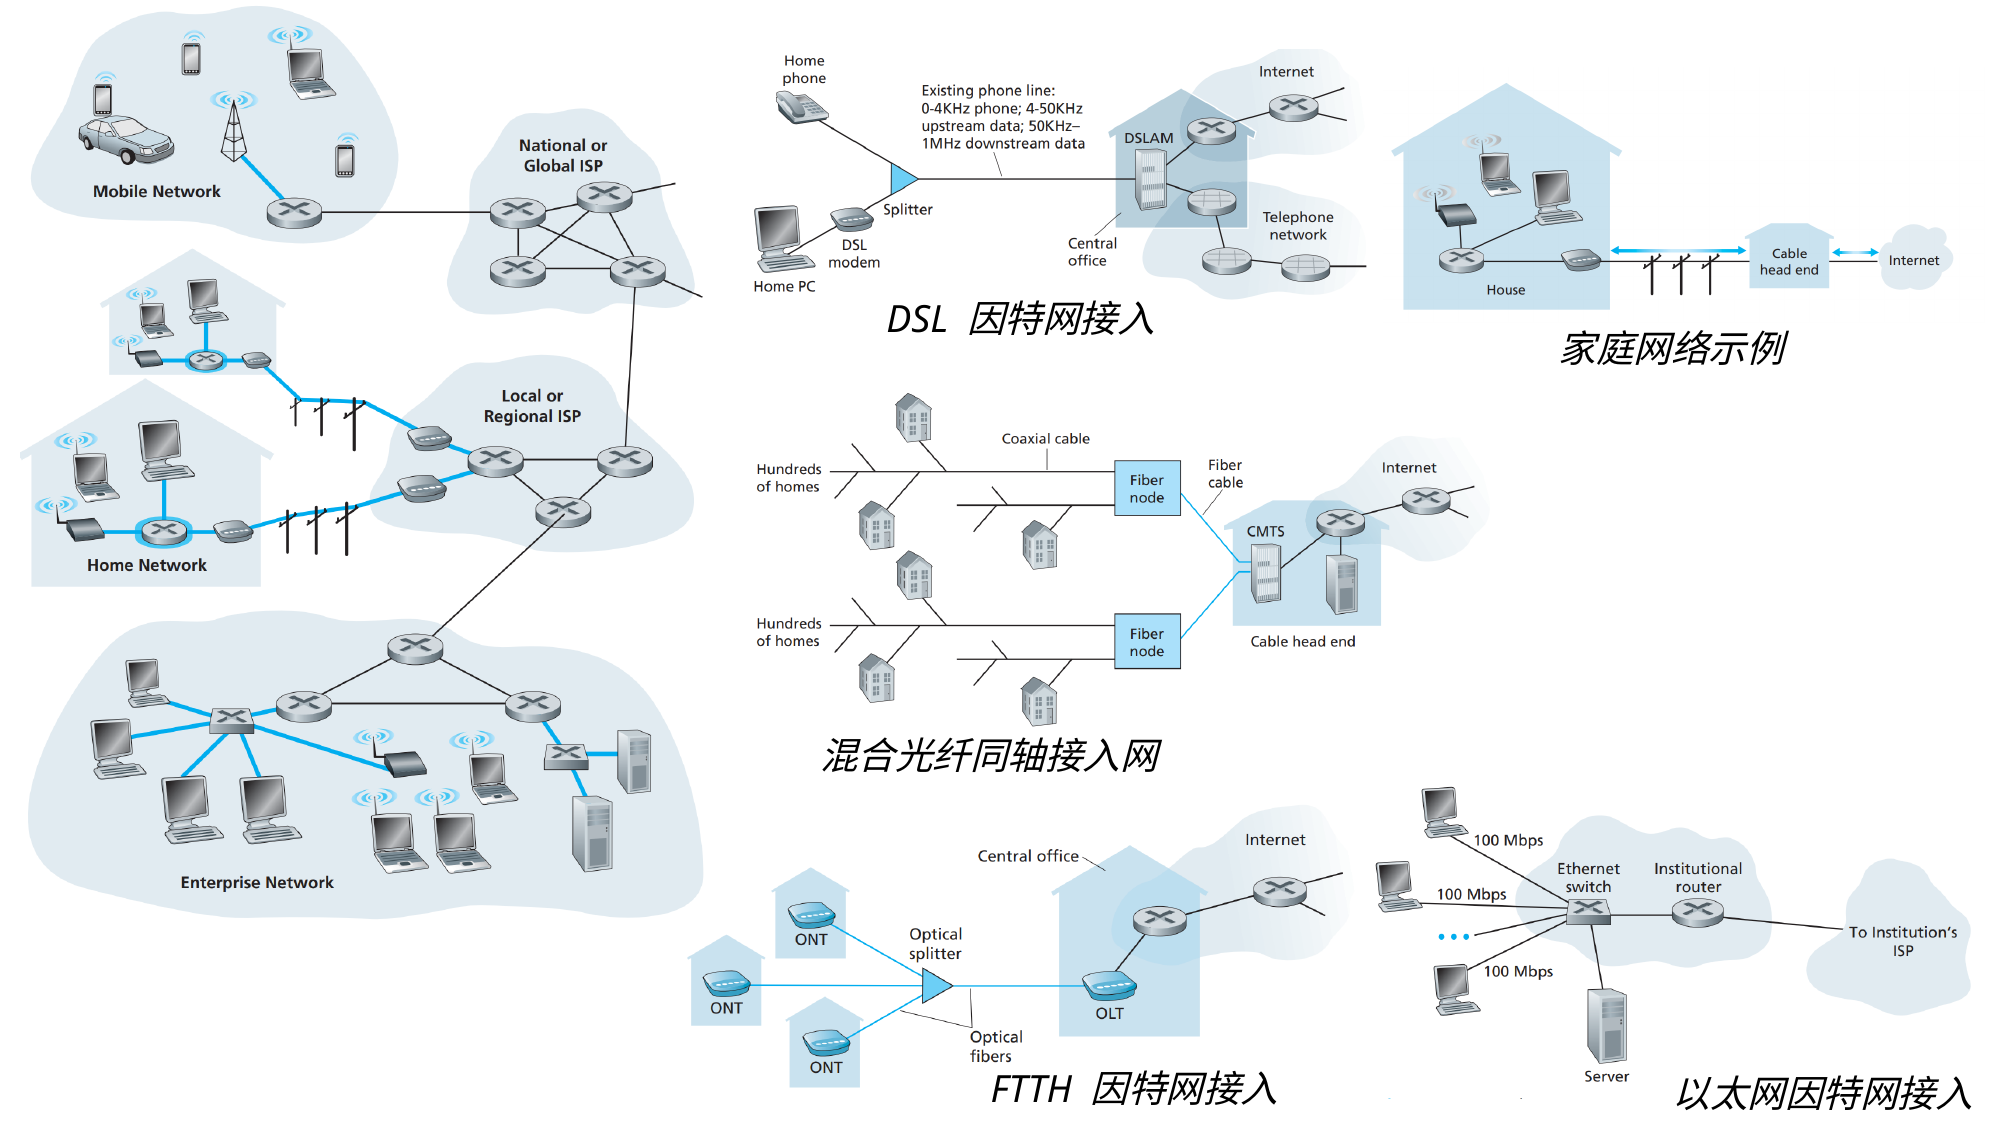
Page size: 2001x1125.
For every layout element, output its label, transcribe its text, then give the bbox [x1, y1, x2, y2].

text_box 家庭网络示例 [1544, 323, 1933, 378]
text_box DSL 因特网接入 [871, 306, 1170, 347]
text_box 以太网因特网接入 [1657, 1099, 2000, 1123]
text_box 混合光纤同轴接入网 [805, 741, 1195, 782]
picture [745, 49, 1382, 306]
text_box FTTH 因特网接入 [975, 1099, 1365, 1118]
picture [1383, 67, 1985, 323]
picture [20, 0, 2000, 1099]
picture [750, 384, 1515, 741]
